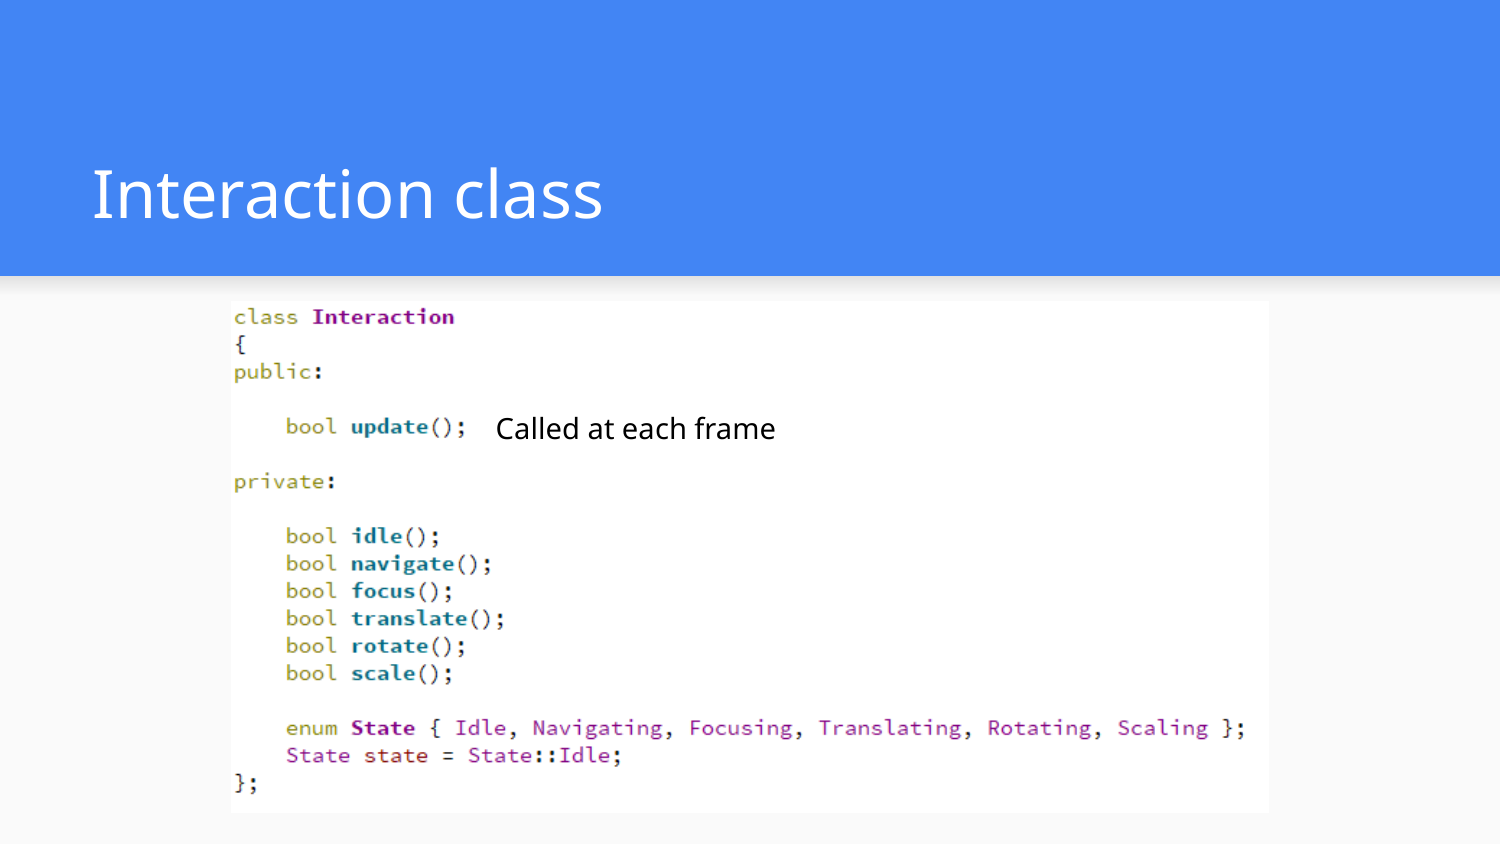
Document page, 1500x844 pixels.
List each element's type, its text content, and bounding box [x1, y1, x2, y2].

title Interaction class [77, 121, 1427, 248]
picture [231, 300, 1269, 813]
